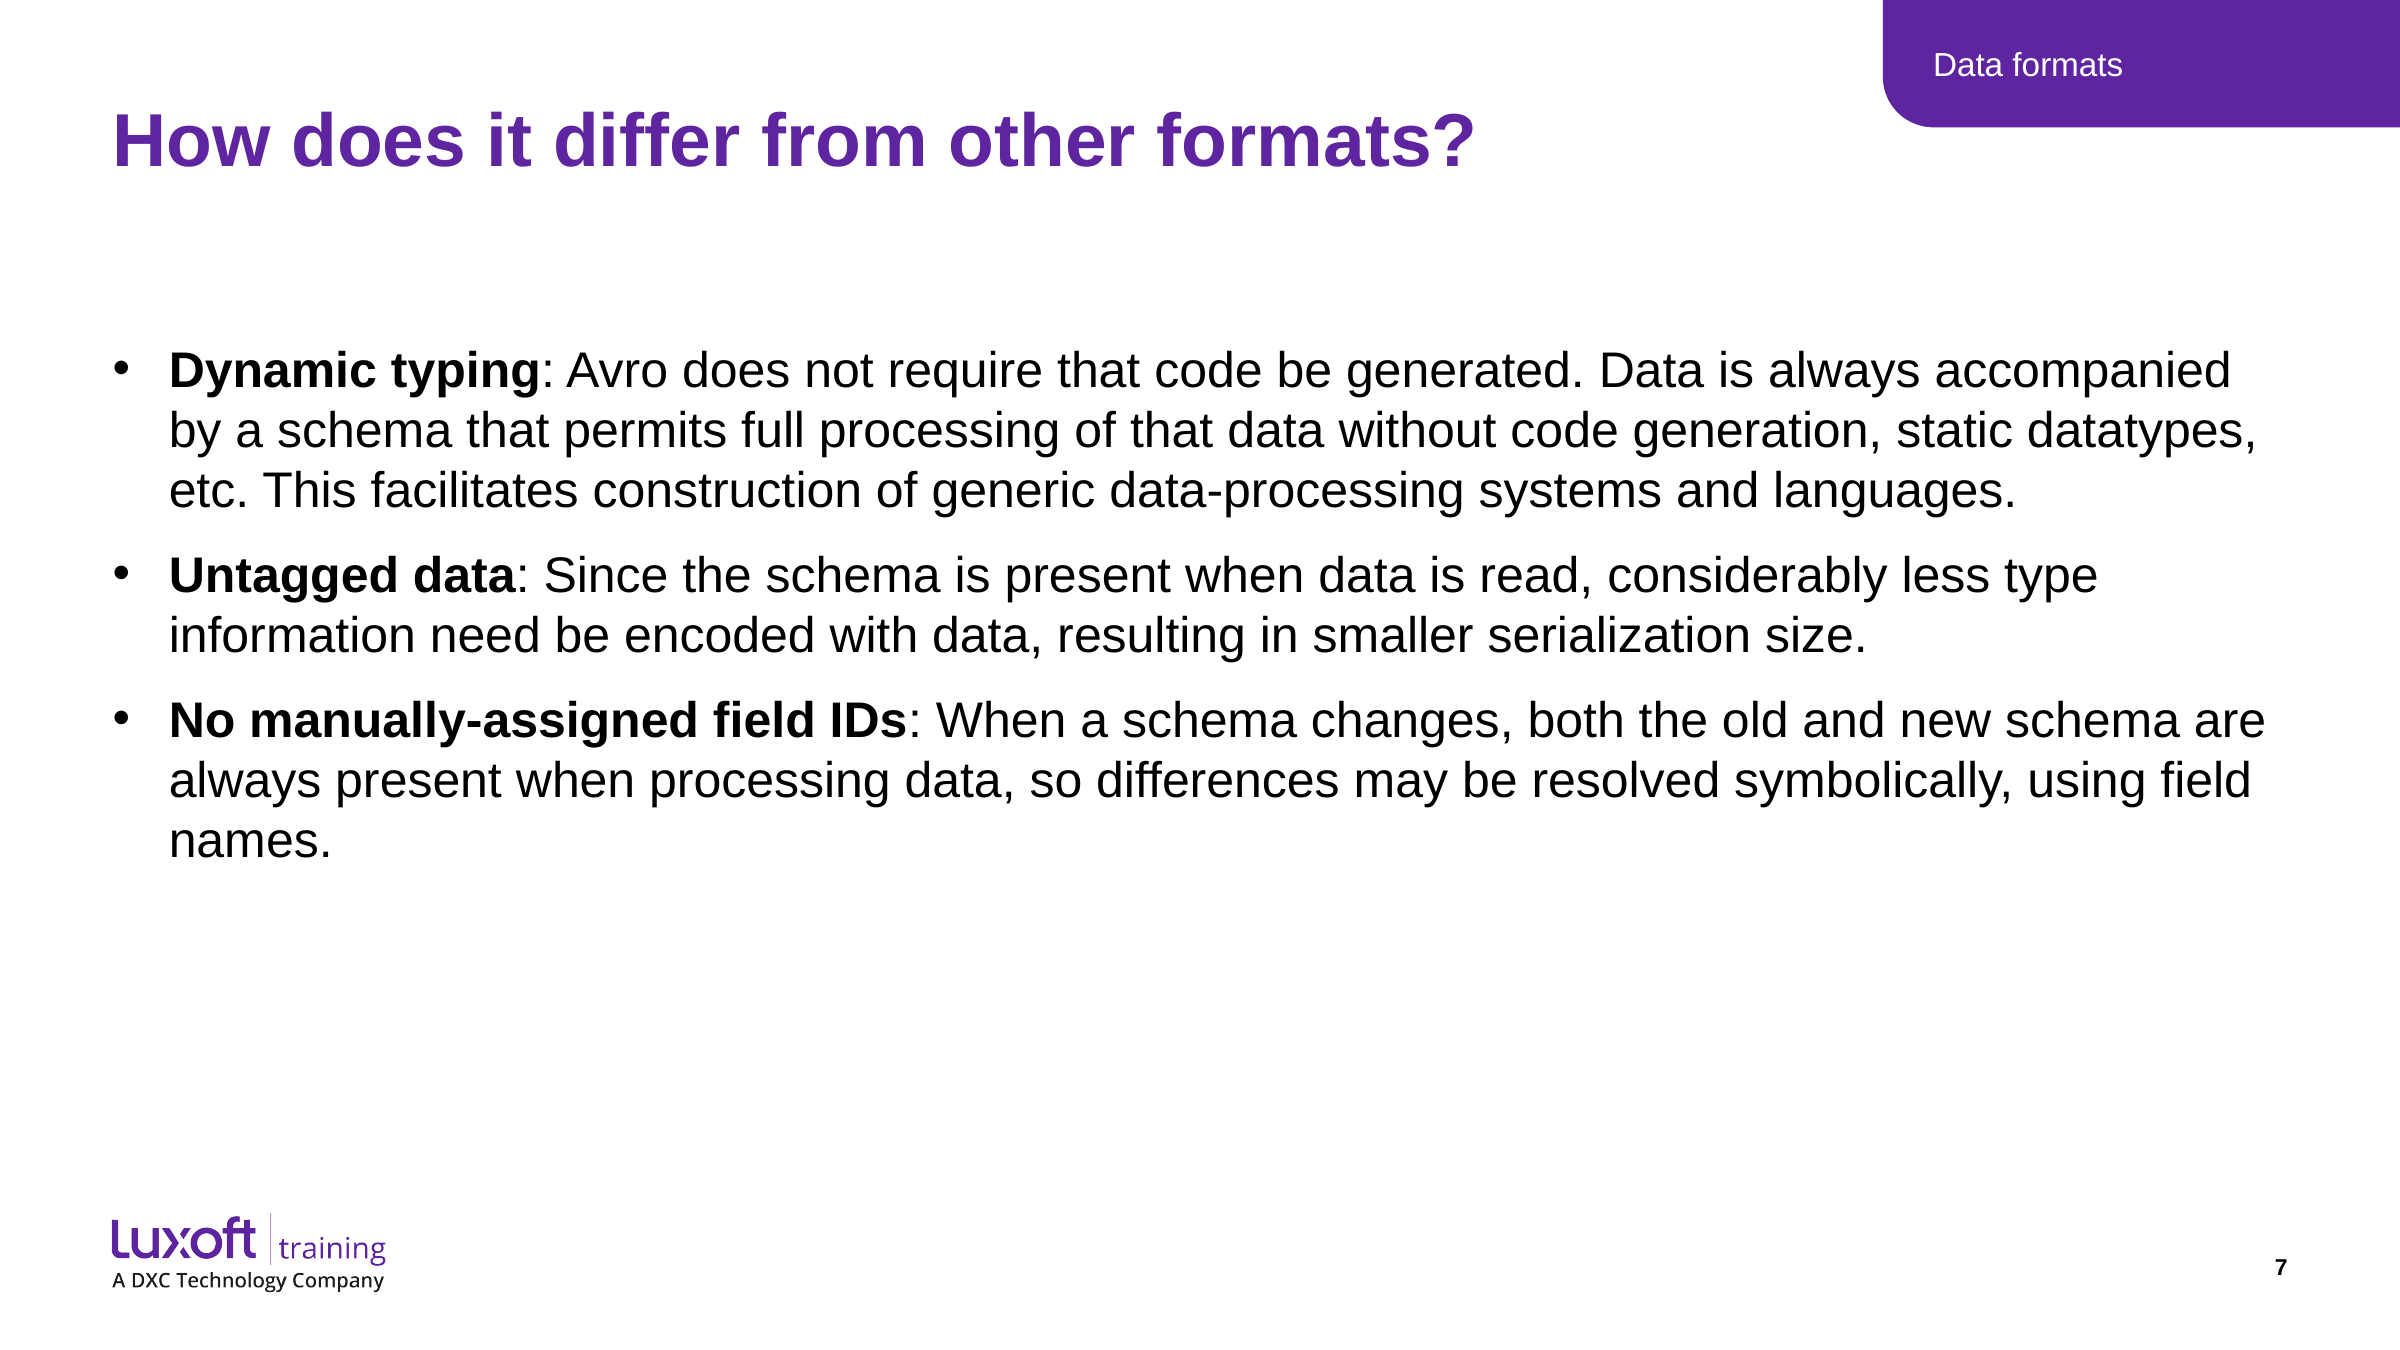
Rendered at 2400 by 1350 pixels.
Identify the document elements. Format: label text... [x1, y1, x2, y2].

picture [81, 1184, 418, 1323]
text_box Data formats [1918, 0, 2365, 128]
list Dynamic typing: Avro does not require that code be generated. Data is always accompanied by a schema that permits full processing of that data without code generation, static datatypes, etc. This facilitates construction of generic data-processing systems and languages. Untagged data: Since the schema is present when data is read, considerably less type information need be encoded with data, resulting in smaller serialization size. No manually-assigned field IDs: When a schema changes, both the old and new schema are always present when processing data, so differences may be resolved symbolically, using field names. [112, 337, 2288, 1178]
title How does it differ from other formats? [112, 104, 1862, 216]
